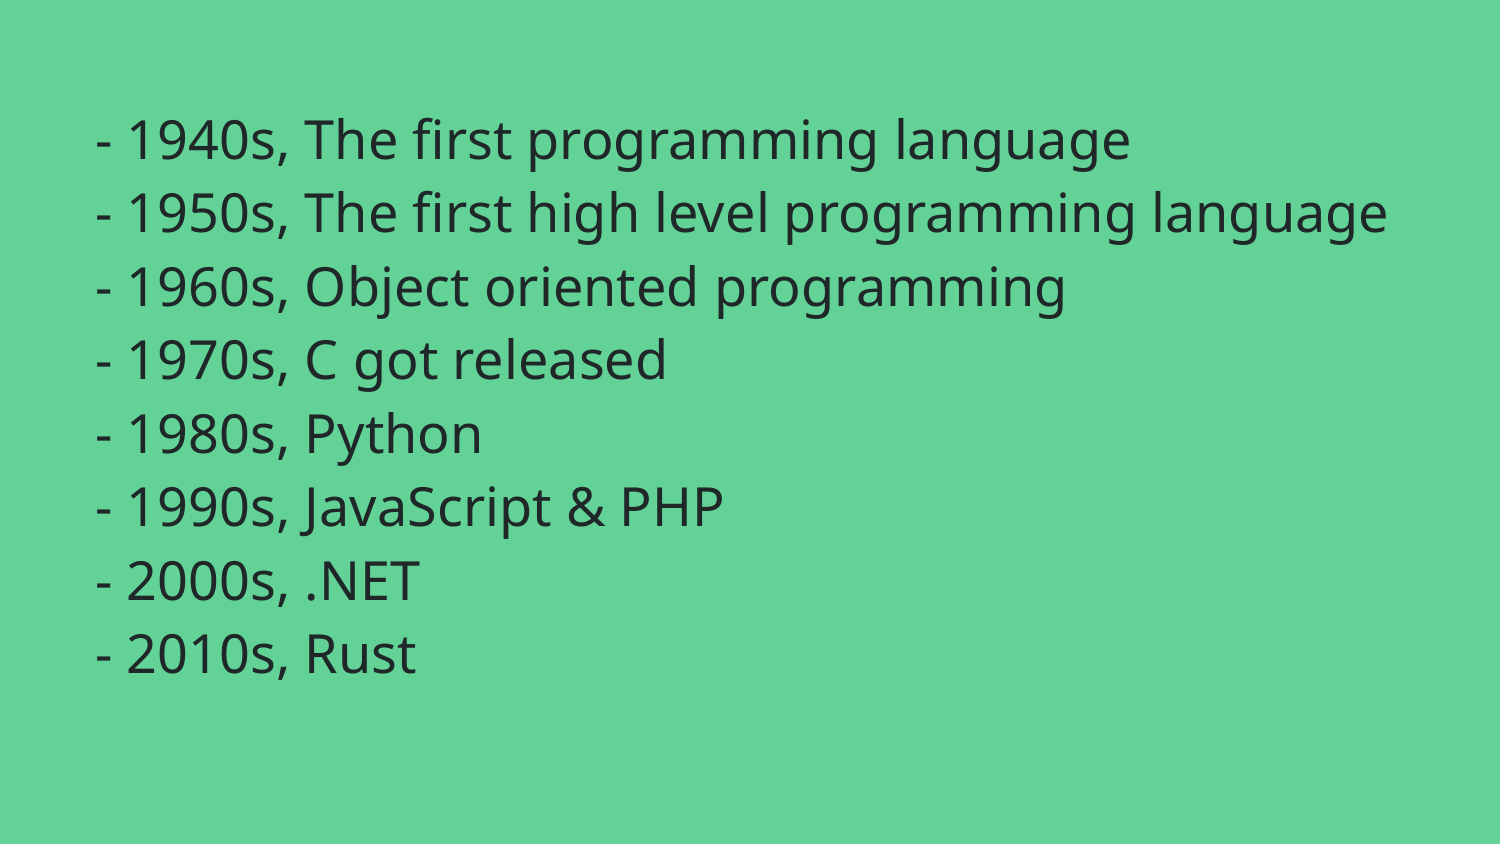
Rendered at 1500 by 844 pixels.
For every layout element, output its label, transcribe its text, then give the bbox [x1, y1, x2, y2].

title - 1940s, The first programming language - 1950s, The first high level programming language - 1960s, Object oriented programming - 1970s, C got released - 1980s, Python - 1990s, JavaScript & PHP - 2000s, .NET - 2010s, Rust [80, 86, 1444, 758]
